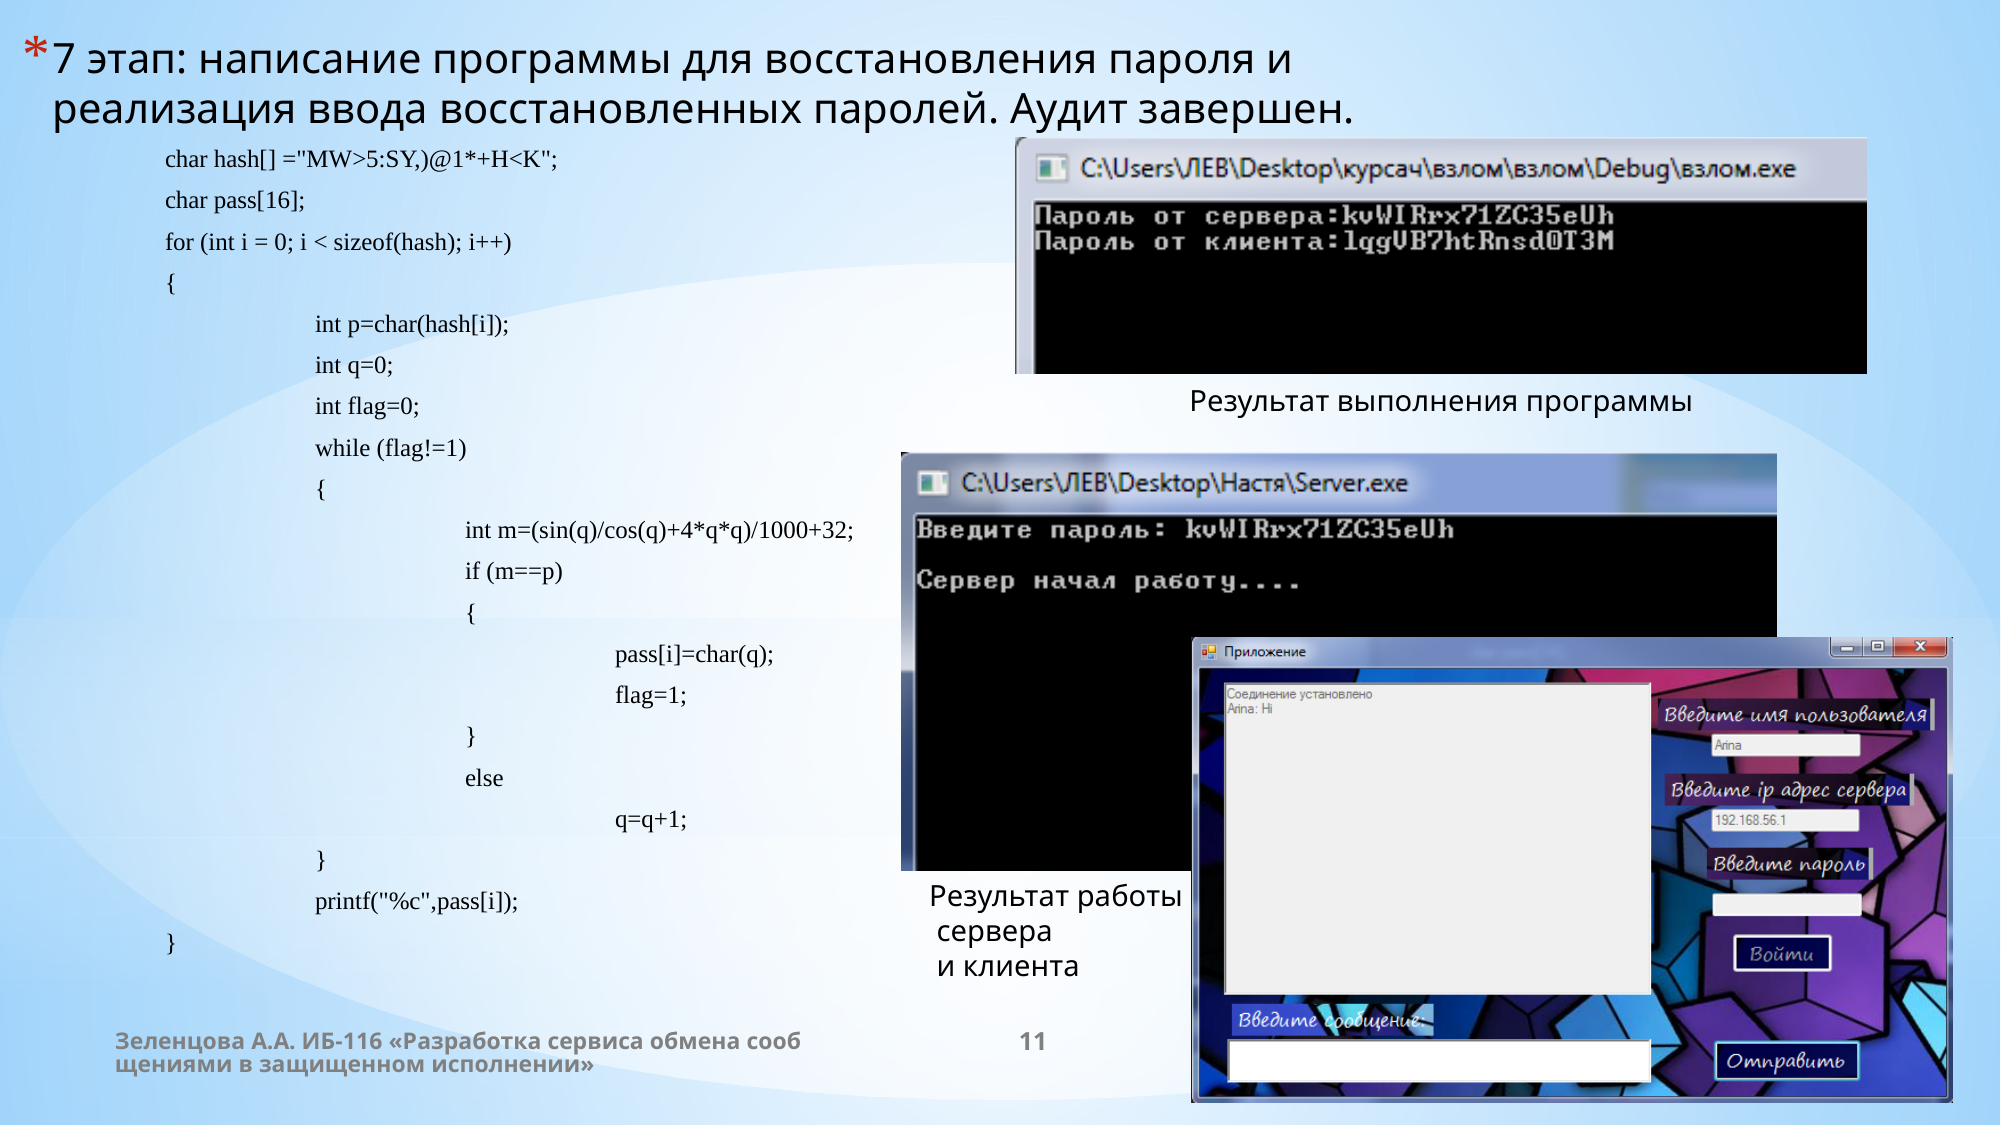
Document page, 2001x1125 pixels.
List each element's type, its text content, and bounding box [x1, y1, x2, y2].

text_box Результат выполнения программы [1174, 382, 1709, 425]
picture [901, 452, 1953, 1104]
picture [1015, 136, 1868, 374]
list 7 этап: написание программы для восстановления пароля и реализация ввода восстановленных паролей. Аудит завершен. char hash[] ="MW>5:SY,)@1*+H<K"; char pass[16]; for (int i = 0; i < sizeof(hash); i++) { int p=char(hash[i]); int q=0; int flag=0; while (flag!=1) { int m=(sin(q)/cos(q)+4*q*q)/1000+32; if (m==p) { pass[i]=char(q); flag=1; } else q=q+1; } printf("%c",pass[i]); } [0, 23, 1494, 1002]
text_box Результат работы сервера и клиента [914, 880, 1185, 990]
footer Зеленцова А.А. ИБ-116 «Разработка сервиса обмена сообщениями в защищенном исполнении» [99, 1012, 834, 1073]
slide_number 11 [834, 1012, 1185, 1073]
